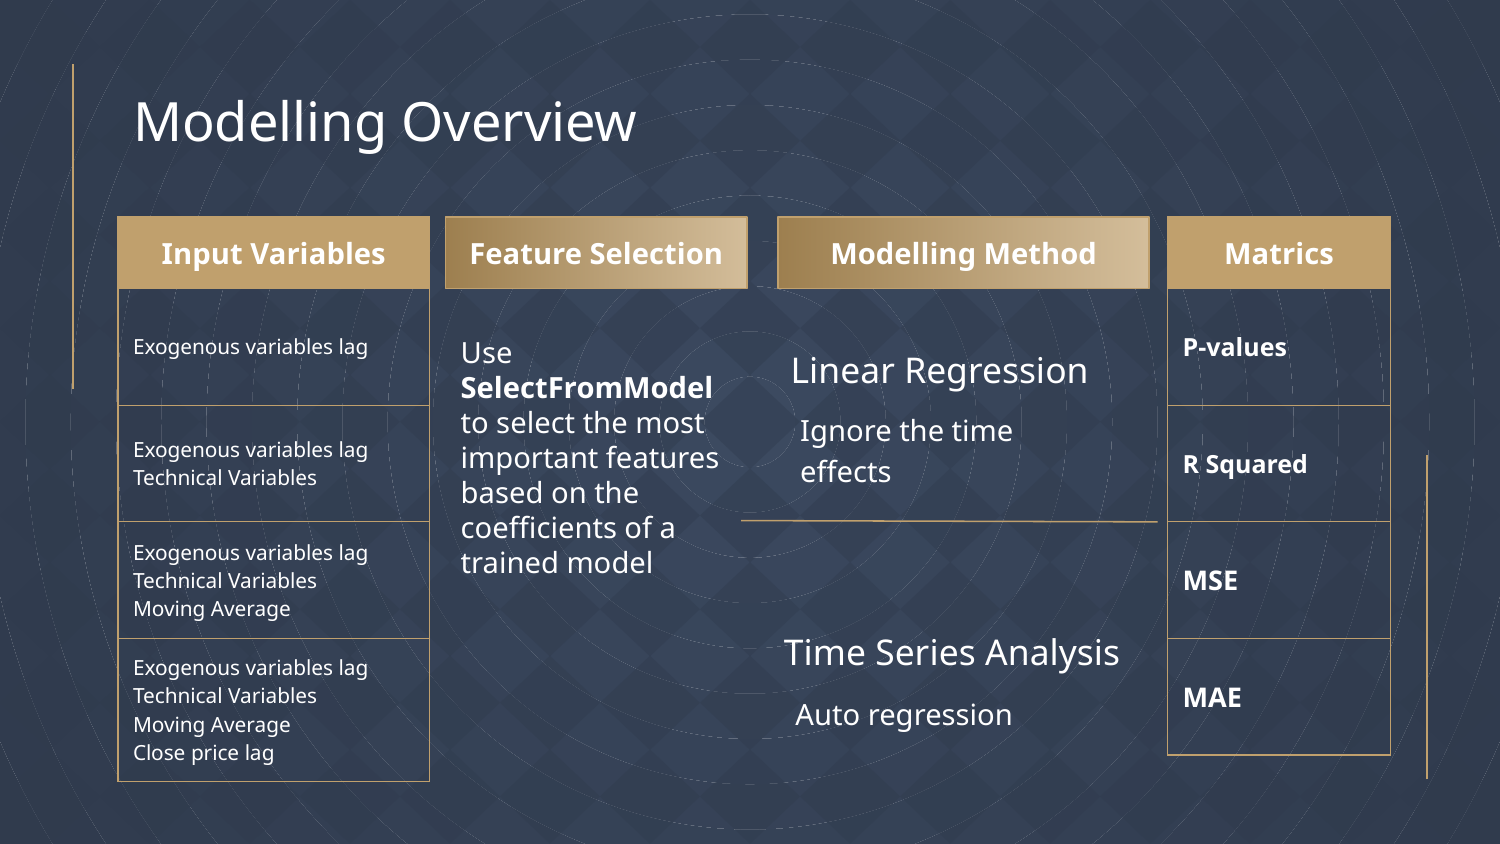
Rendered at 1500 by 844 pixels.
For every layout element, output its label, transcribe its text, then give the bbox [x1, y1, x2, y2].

table_cell MAE [1168, 639, 1390, 754]
subtitle Ignore the time effects [785, 392, 1087, 472]
table_header Matrics [1168, 218, 1390, 288]
table_cell Exogenous variables lag [119, 289, 429, 405]
text_box Use SelectFromModel to select the most important features based on the coefficients of a trained model [445, 319, 779, 664]
table_header Input Variables [119, 218, 429, 288]
table_cell MSE [1168, 522, 1390, 638]
subtitle Auto regression [780, 676, 1092, 756]
table_cell Exogenous variables lag Technical Variables Moving Average [119, 522, 429, 638]
title Time Series Analysis [768, 645, 1167, 688]
text_box Modelling Method [778, 216, 1150, 289]
text_box Feature Selection [445, 216, 747, 289]
table_cell Exogenous variables lag Technical Variables [119, 406, 429, 521]
table_cell P-values [1168, 289, 1390, 405]
title Modelling Overview [118, 72, 1382, 167]
title Linear Regression [779, 362, 1141, 406]
table_cell R Squared [1168, 406, 1390, 521]
table_cell Exogenous variables lag Technical Variables Moving Average Close price lag [119, 639, 429, 781]
